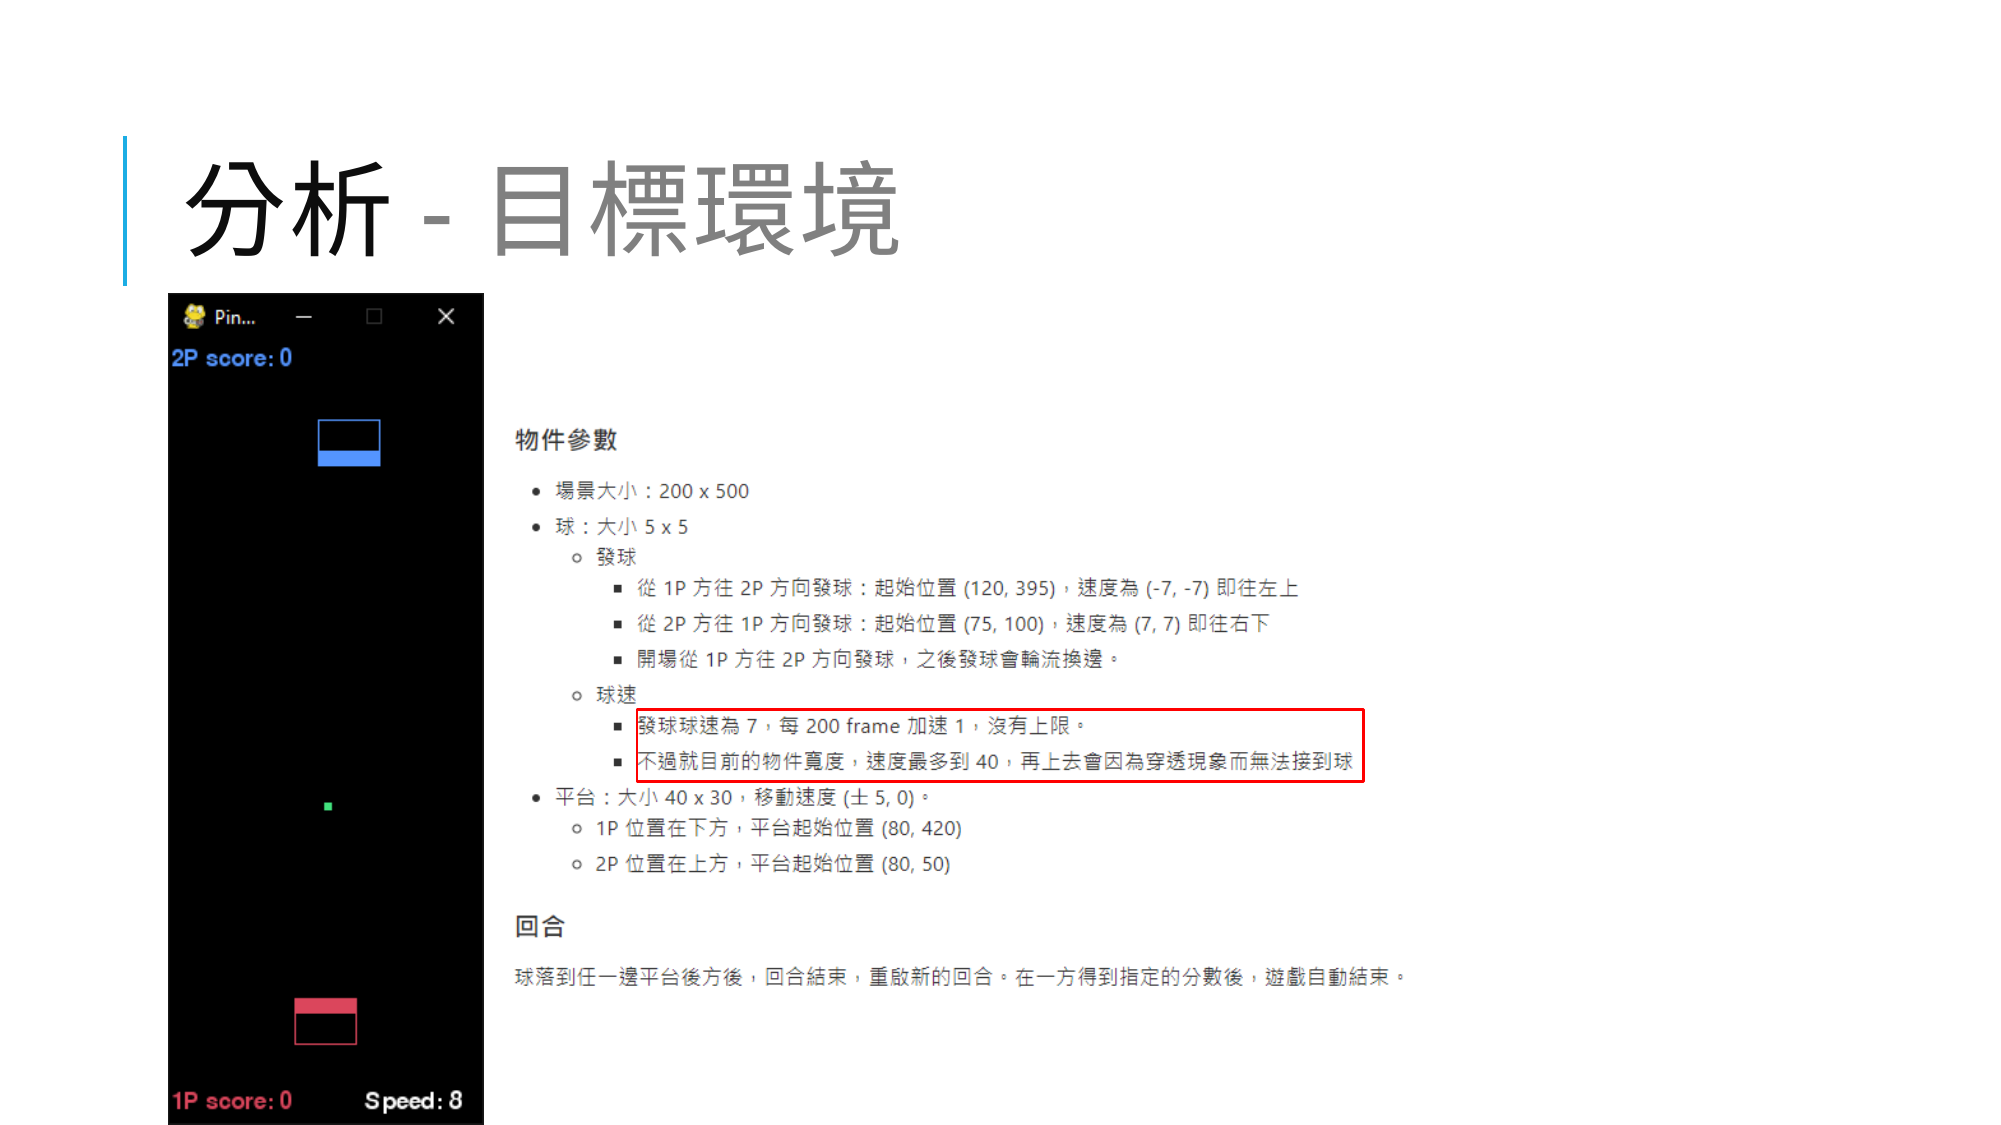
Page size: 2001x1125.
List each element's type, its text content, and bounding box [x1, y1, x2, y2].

picture [167, 293, 484, 1125]
picture [511, 419, 1419, 1000]
title 分析-目標環境 [168, 96, 1763, 342]
